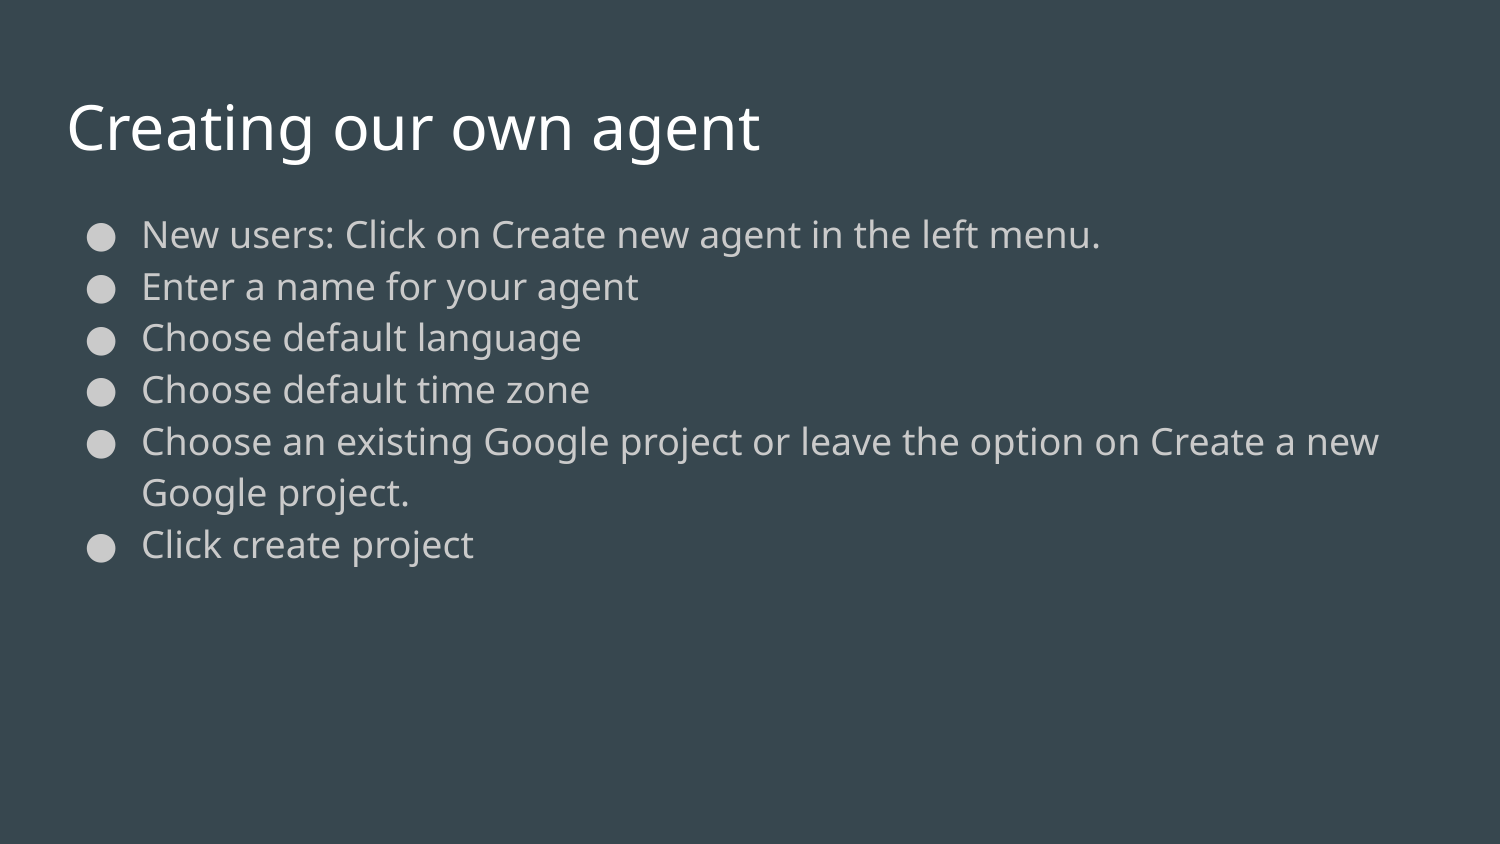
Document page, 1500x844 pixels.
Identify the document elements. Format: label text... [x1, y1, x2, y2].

title Creating our own agent [51, 72, 1449, 167]
list New users: Click on Create new agent in the left menu. Enter a name for your agent Choose default language Choose default time zone Choose an existing Google project or leave the option on Create a new Google project. Click create project [51, 189, 1449, 750]
